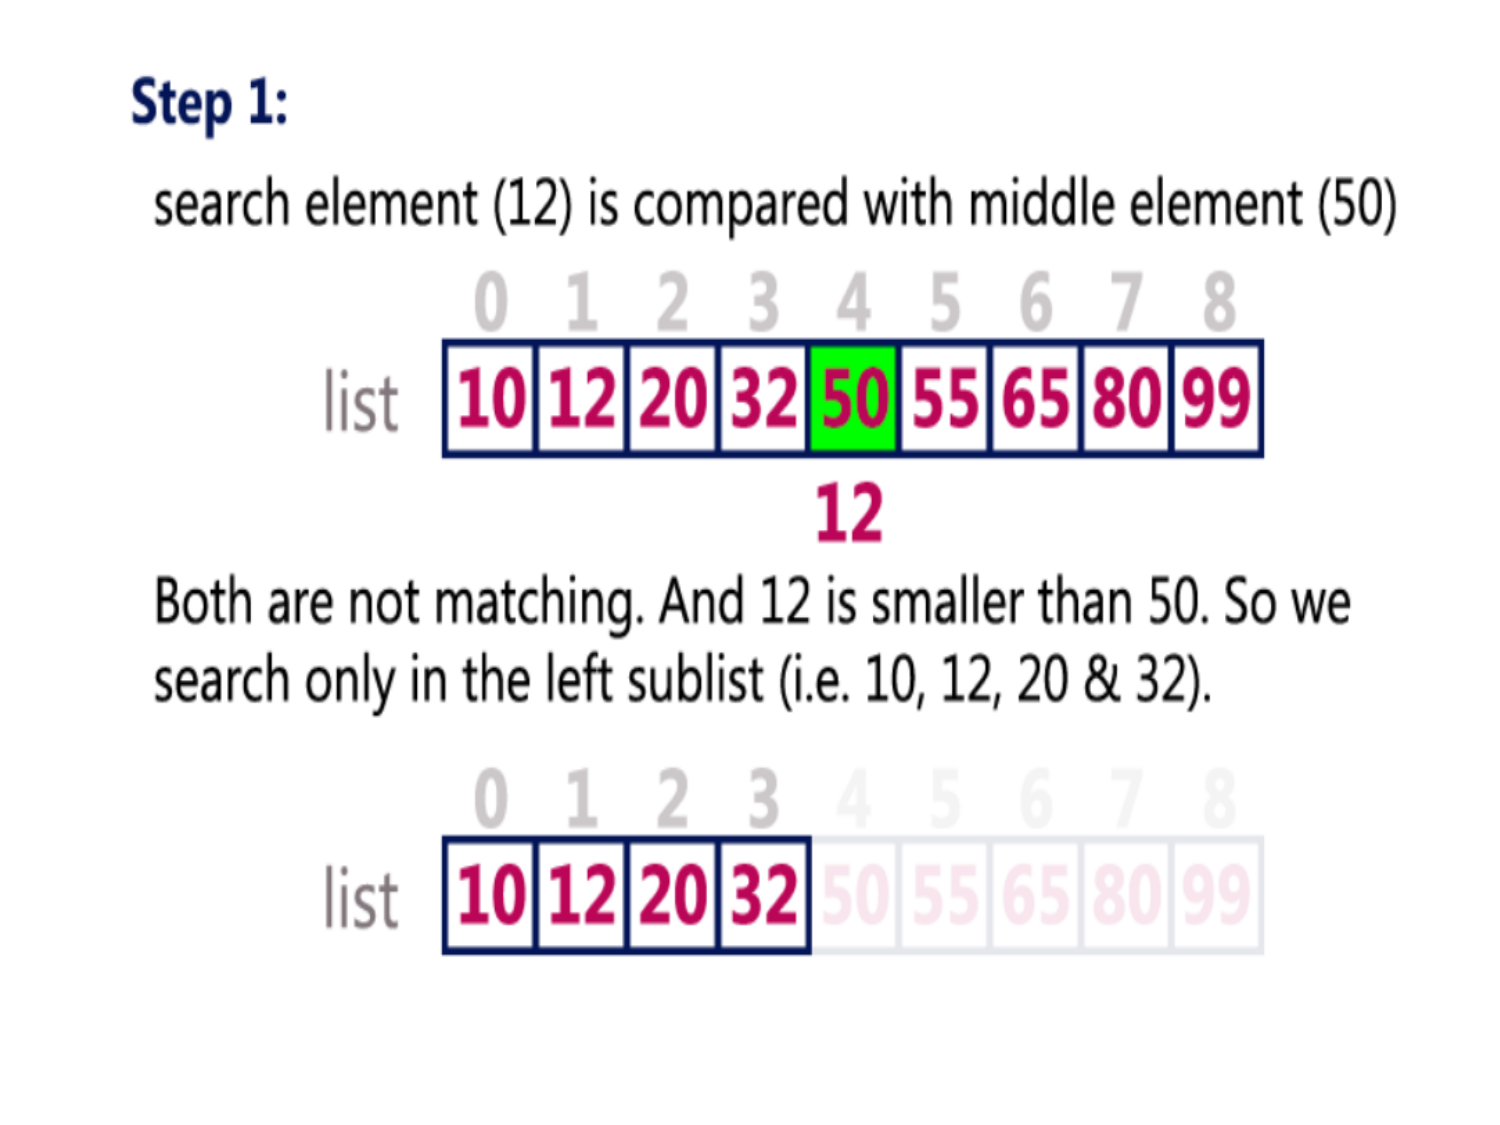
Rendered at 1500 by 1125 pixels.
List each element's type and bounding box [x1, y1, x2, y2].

list [74, 49, 1426, 984]
